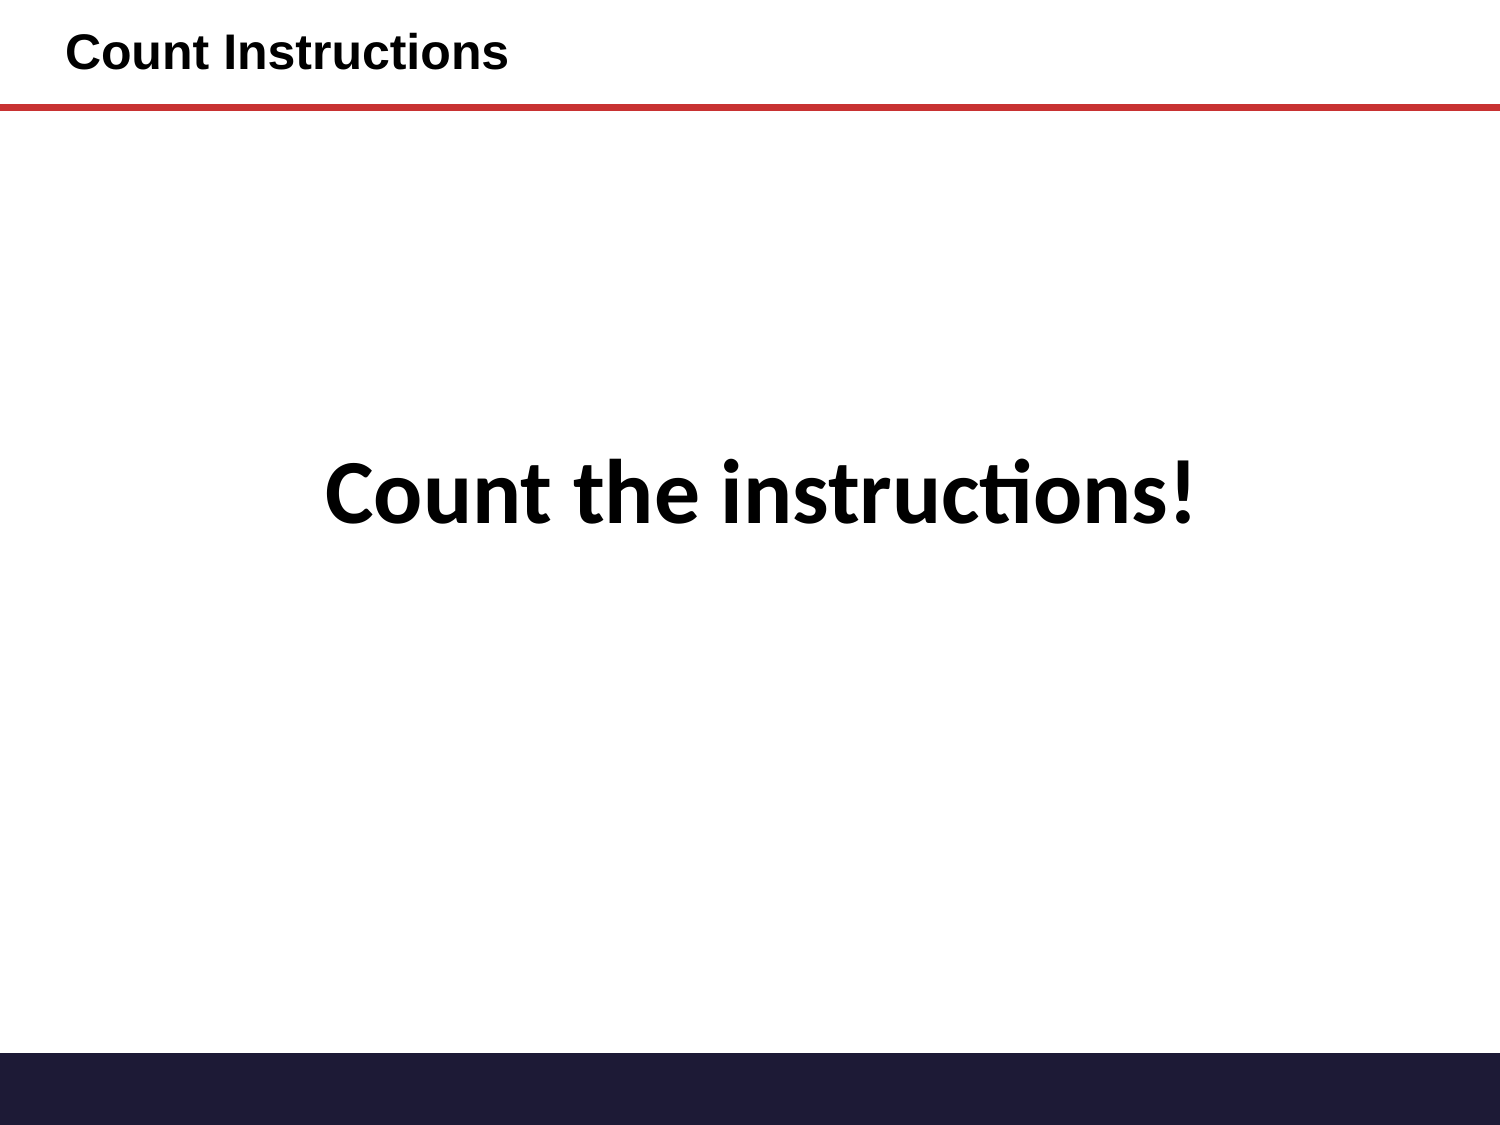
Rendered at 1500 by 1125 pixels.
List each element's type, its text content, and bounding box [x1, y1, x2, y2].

text_box Count the instructions! [49, 424, 1475, 550]
title Count Instructions [50, 0, 1425, 108]
